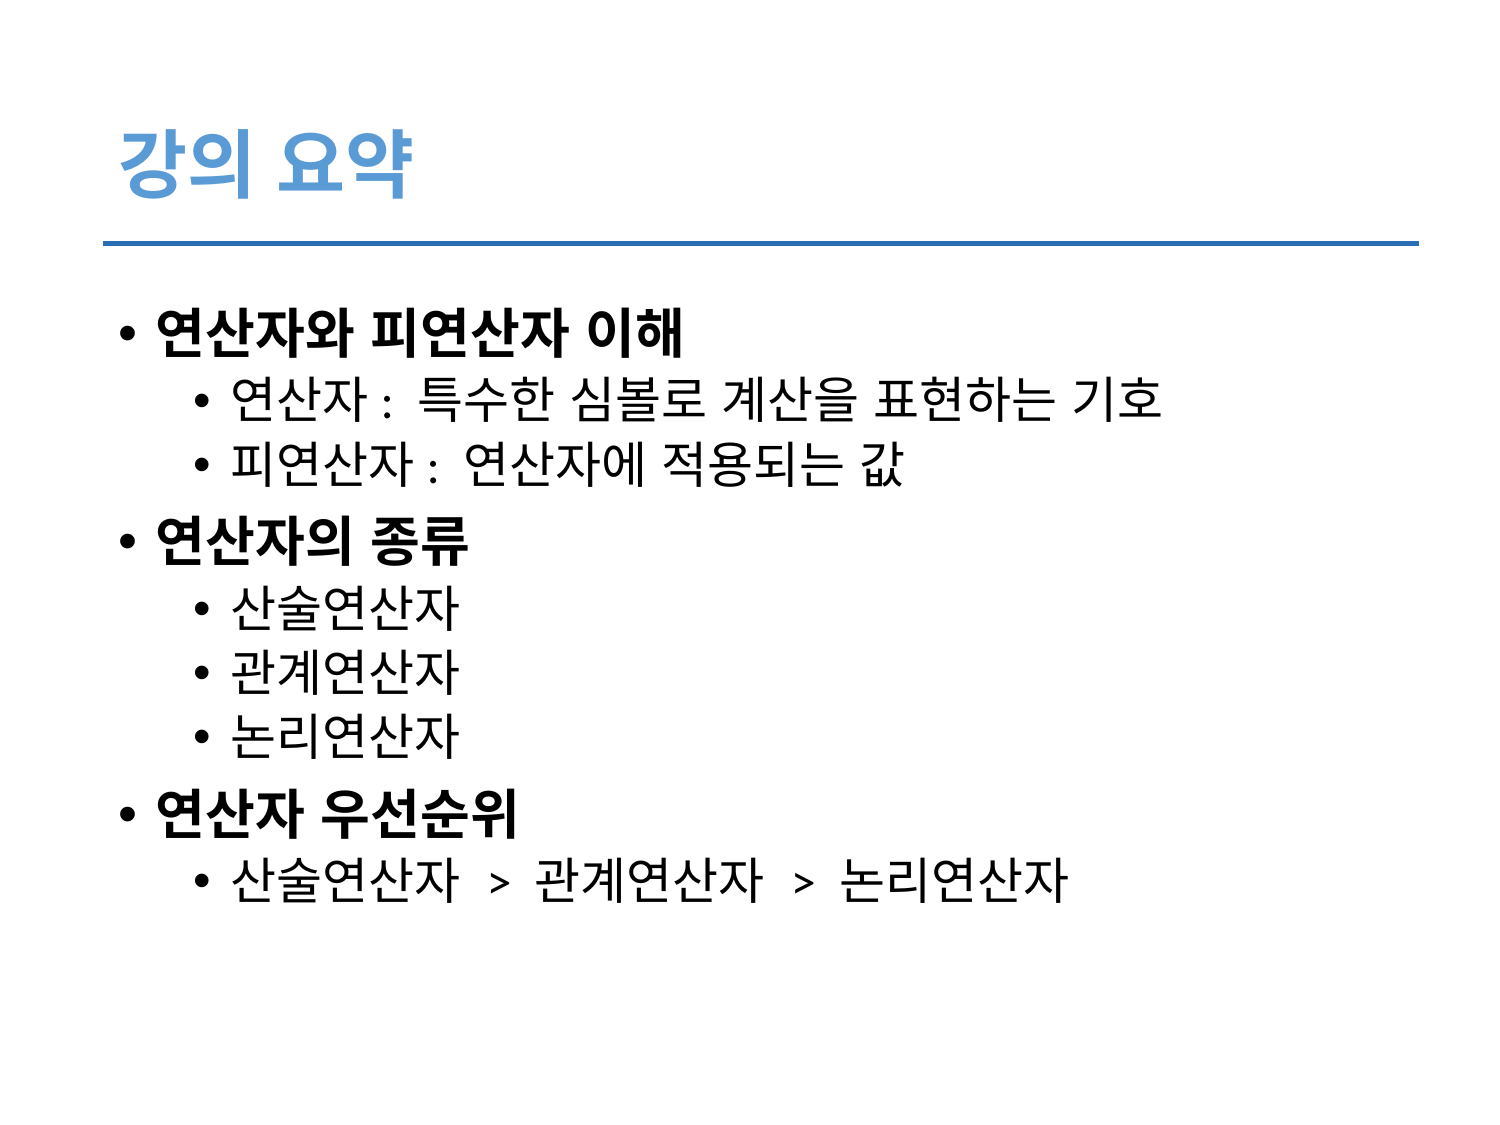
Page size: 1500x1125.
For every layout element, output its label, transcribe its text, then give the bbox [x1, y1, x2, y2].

title 강의 요약 [103, 59, 1397, 278]
list 연산자와 피연산자 이해 연산자: 특수한 심볼로 계산을 표현하는 기호 피연산자: 연산자에 적용되는 값 연산자의 종류 산술연산자 관계연산자 논리연산자 연산자 우선순위 산술연산자 > 관계연산자 > 논리연산자 [103, 299, 1397, 1014]
